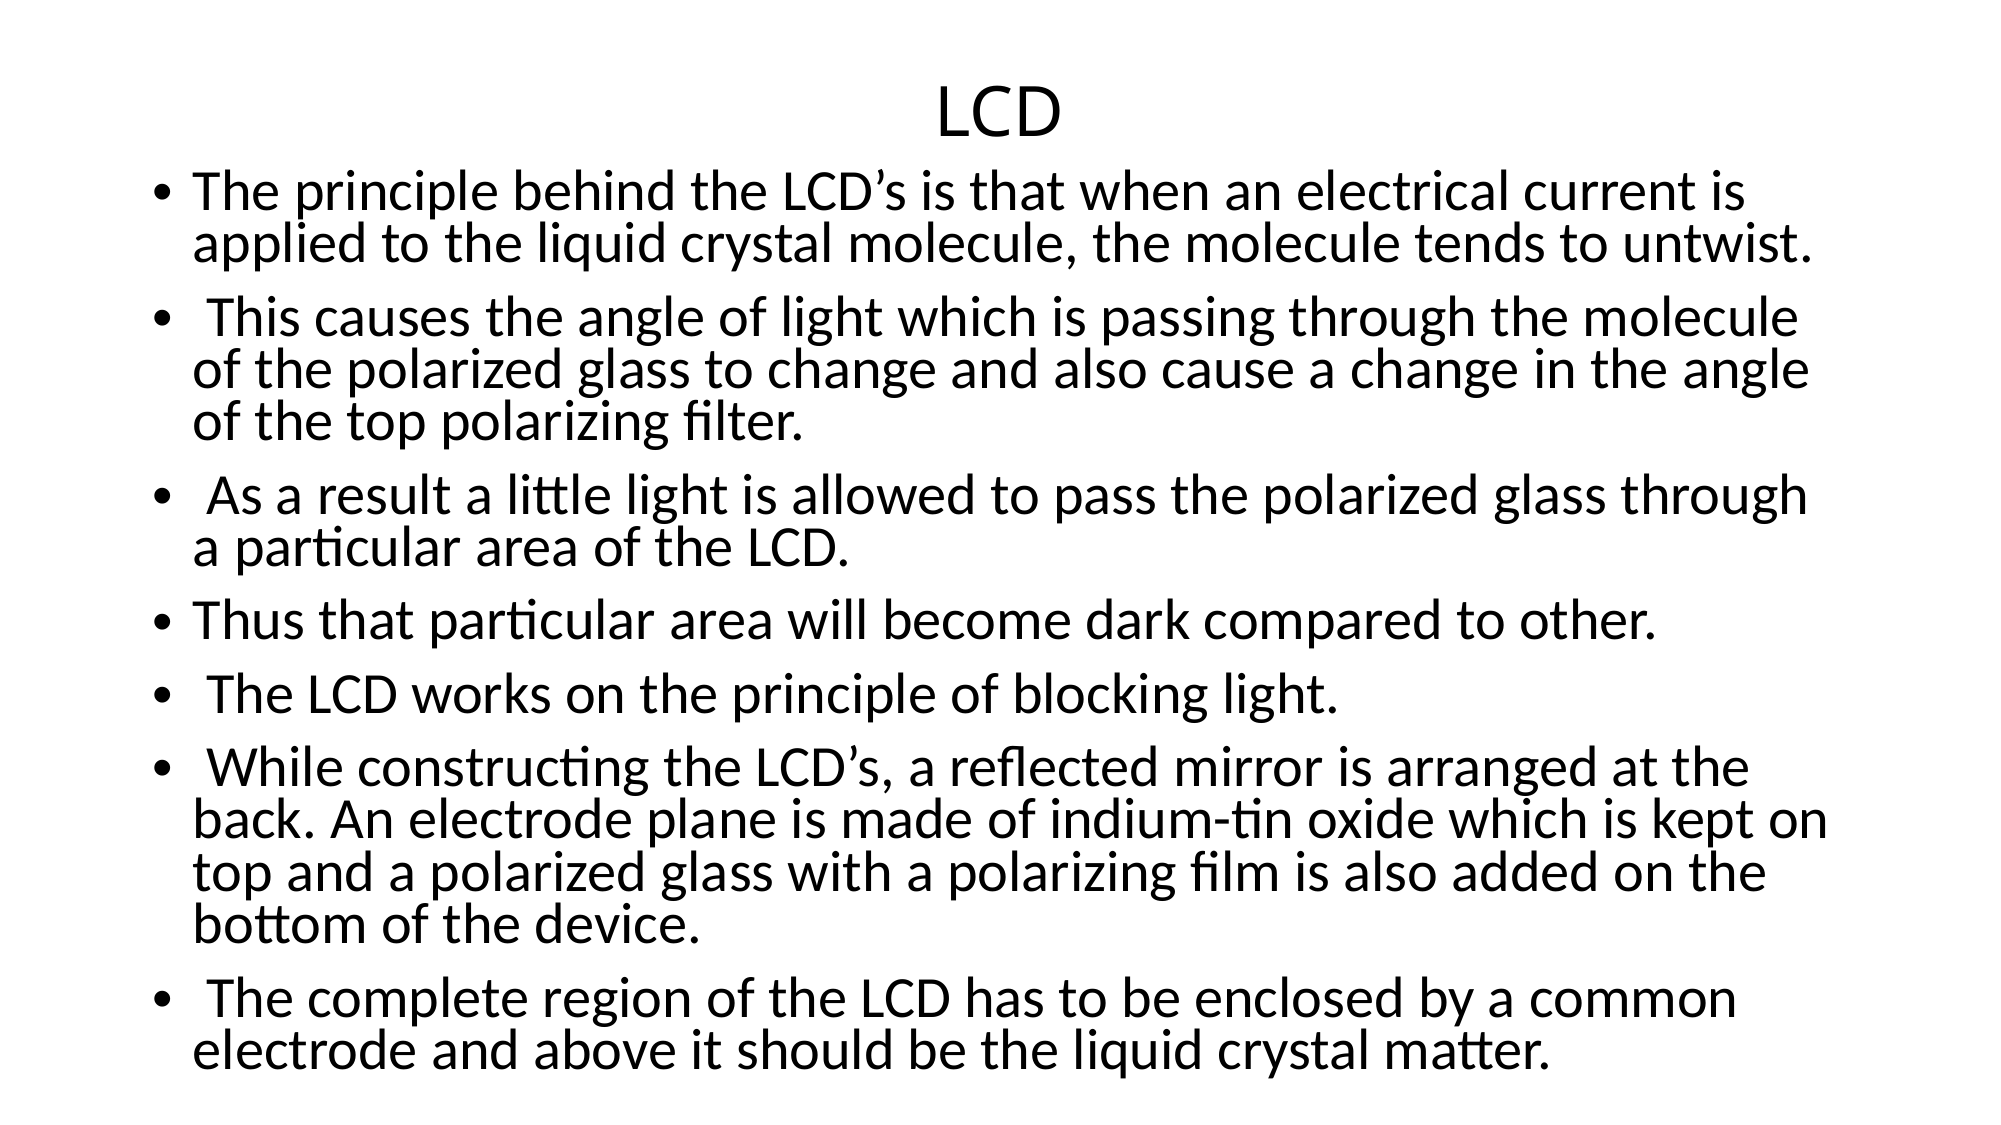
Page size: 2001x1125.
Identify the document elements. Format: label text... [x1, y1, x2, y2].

list The principle behind the LCD’s is that when an electrical current is applied to the liquid crystal molecule, the molecule tends to untwist. This causes the angle of light which is passing through the molecule of the polarized glass to change and also cause a change in the angle of the top polarizing filter. As a result a little light is allowed to pass the polarized glass through a particular area of the LCD. Thus that particular area will become dark compared to other. The LCD works on the principle of blocking light. While constructing the LCD’s, a reflected mirror is arranged at the back. An electrode plane is made of indium-tin oxide which is kept on top and a polarized glass with a polarizing film is also added on the bottom of the device. The complete region of the LCD has to be enclosed by a common electrode and above it should be the liquid crystal matter. [137, 160, 1863, 1125]
title LCD [137, 59, 1863, 160]
